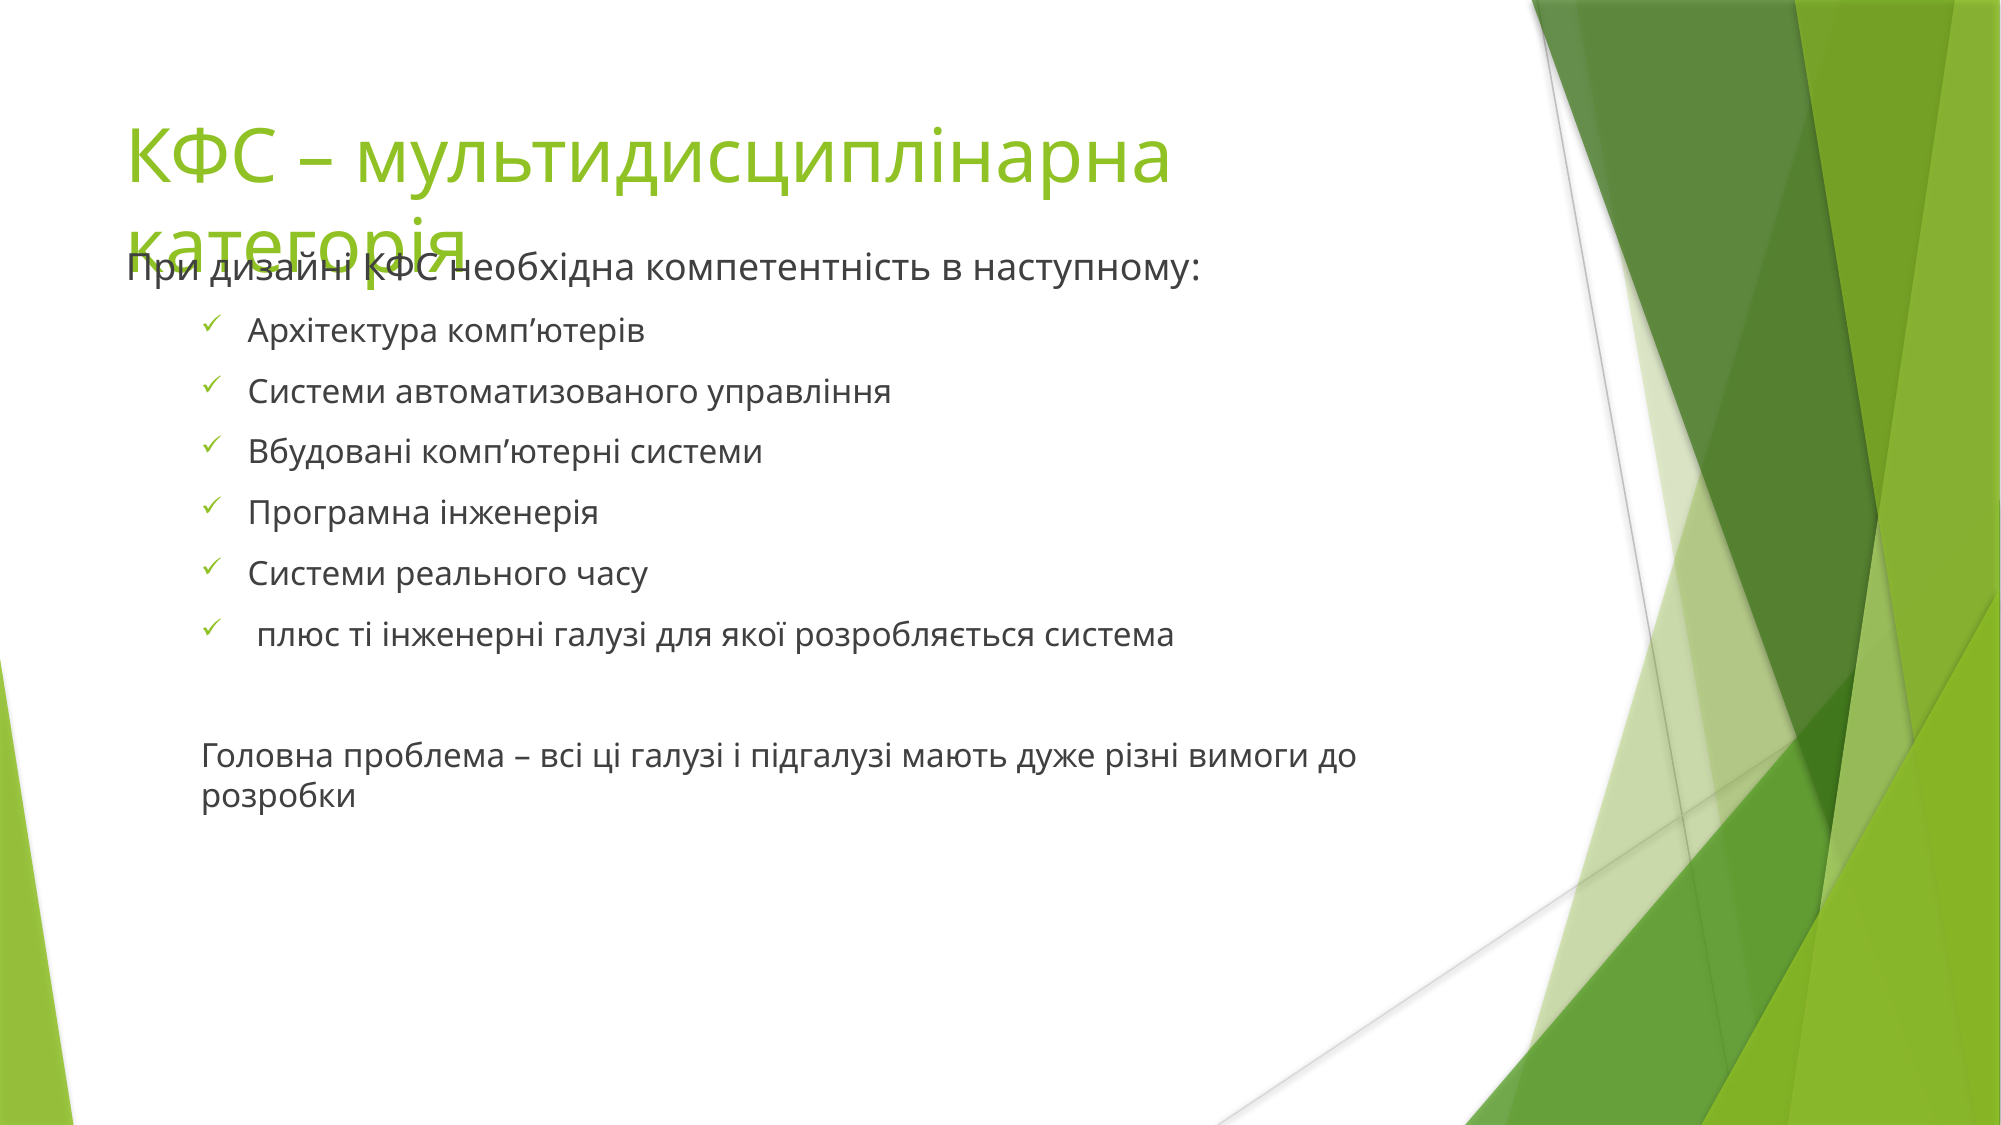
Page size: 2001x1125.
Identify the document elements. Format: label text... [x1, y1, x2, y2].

text_box КФС – мультидисциплінарна категорія [111, 99, 1522, 223]
text_box При дизайні КФС необхідна компетентність в наступному: Архітектура комп’ютерів Системи автоматизованого управління Вбудовані комп’ютерні системи Програмна інженерія Системи реального часу плюс ті інженерні галузі для якої розробляється система Головна проблема – всі ці галузі і підгалузі мають дуже різні вимоги до розробки [111, 235, 1522, 991]
